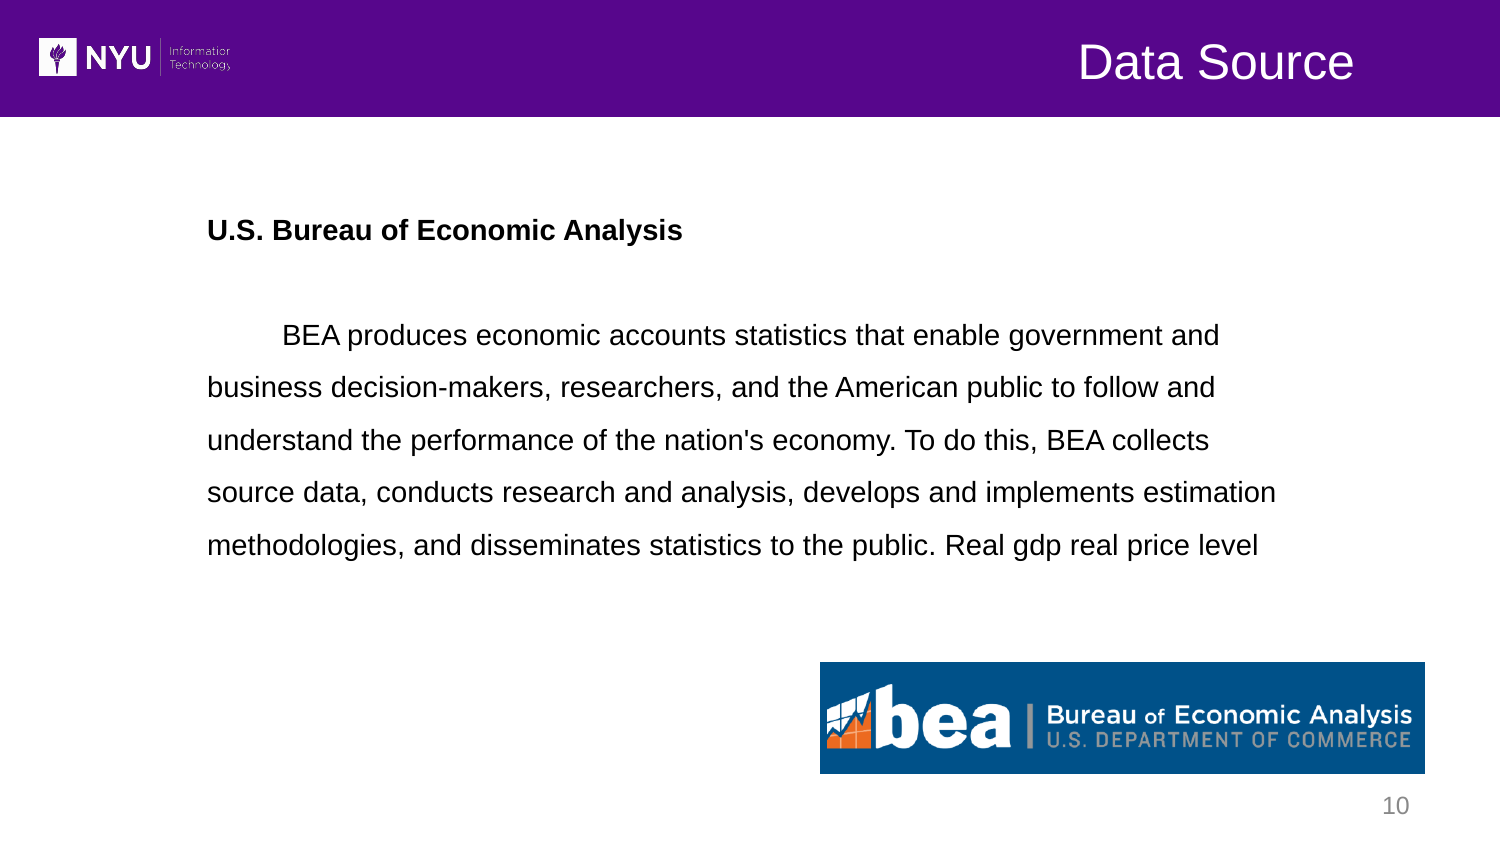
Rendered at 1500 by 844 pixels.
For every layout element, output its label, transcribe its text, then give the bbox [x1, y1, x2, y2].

picture [820, 662, 1426, 774]
picture [39, 38, 230, 76]
list U.S. Bureau of Economic Analysis BEA produces economic accounts statistics that enable government and business decision-makers, researchers, and the American public to follow and understand the performance of the nation's economy. To do this, BEA collects source data, conducts research and analysis, develops and implements estimation methodologies, and disseminates statistics to the public. Real gdp real price level [192, 178, 1323, 693]
list Data Source [920, 14, 1371, 62]
slide_number 10 [1074, 782, 1425, 828]
